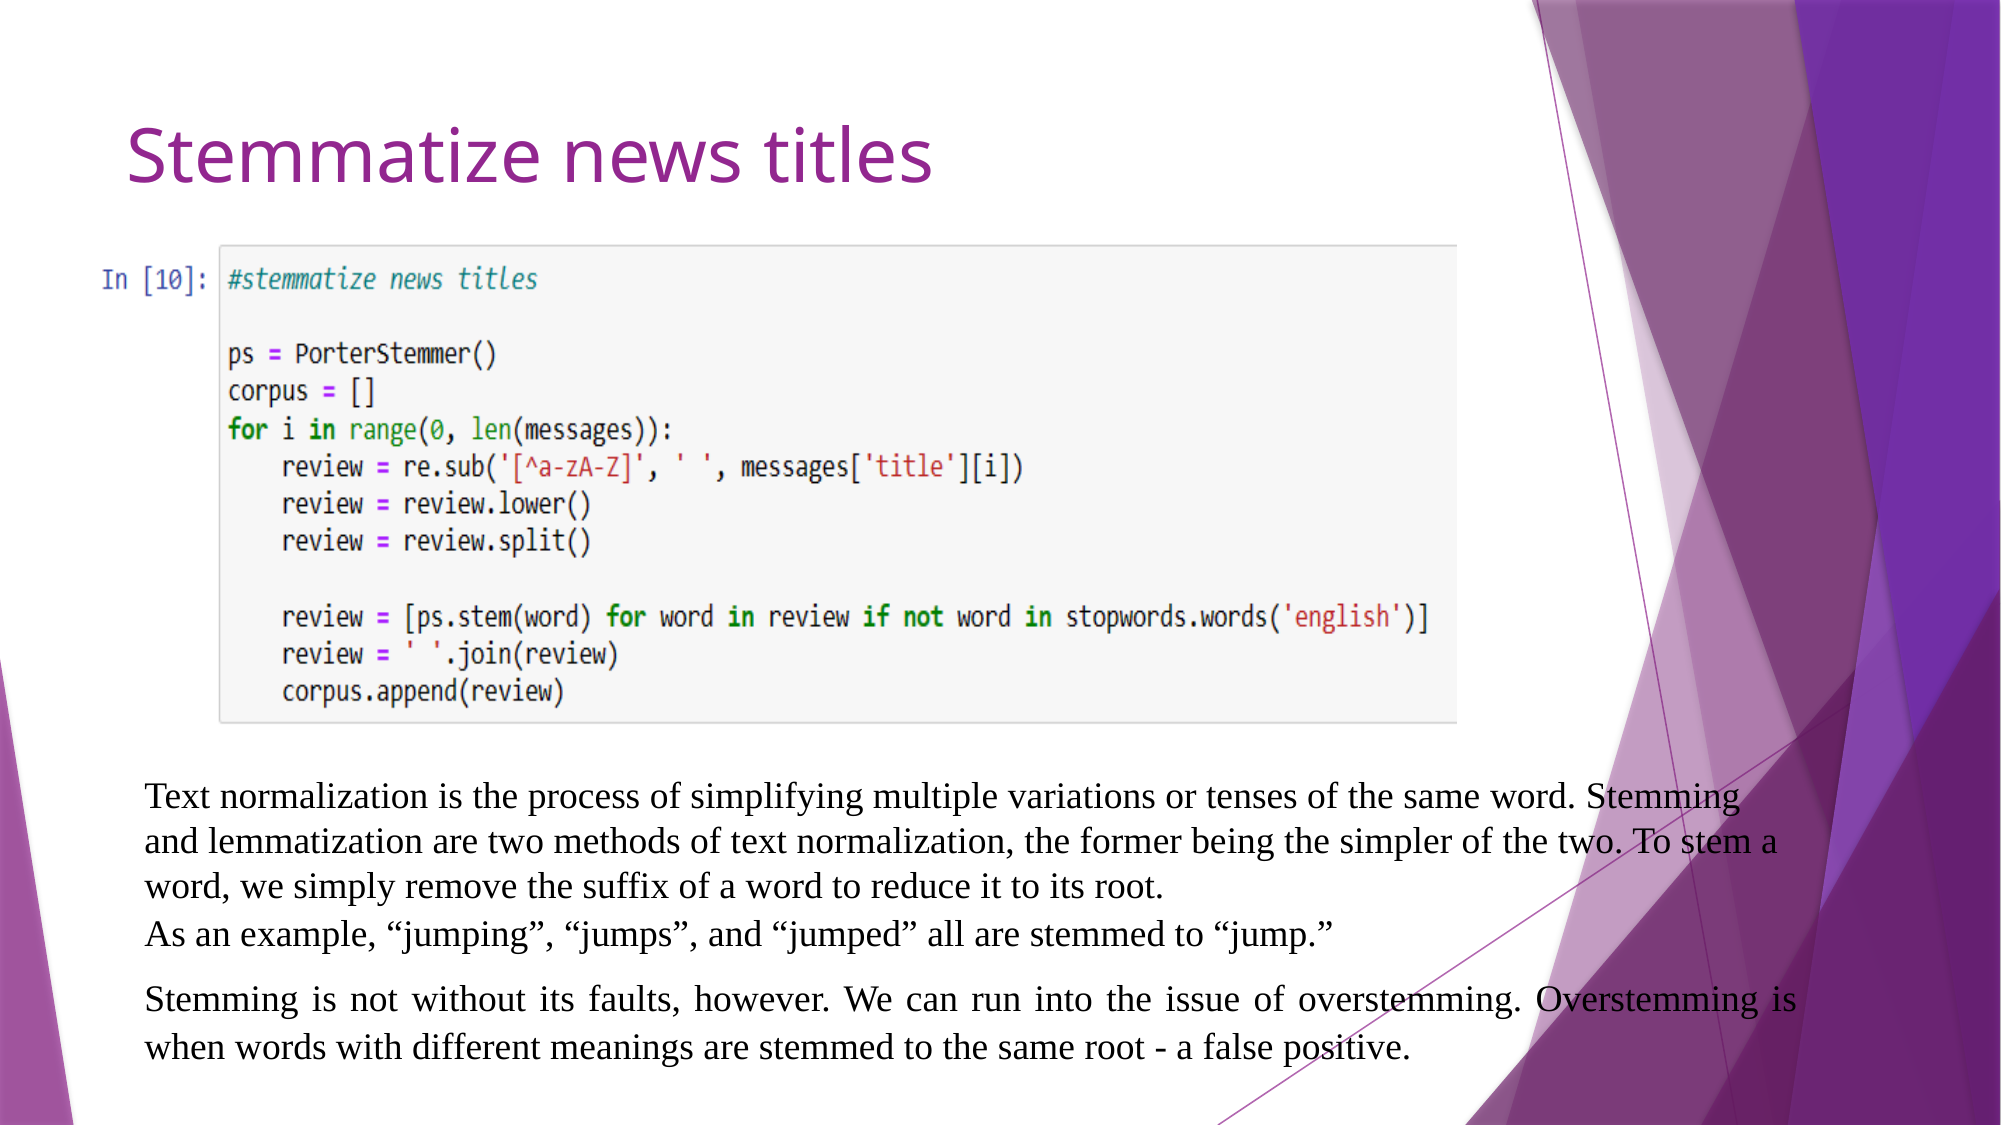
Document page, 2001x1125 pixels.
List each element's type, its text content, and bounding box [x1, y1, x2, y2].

title Stemmatize news titles [111, 99, 1522, 317]
picture [85, 230, 1458, 733]
text_box Text normalization is the process of simplifying multiple variations or tenses of the same word. Stemming and lemmatization are two methods of text normalization, the former being the simpler of the two. To stem a word, we simply remove the suffix of a word to reduce it to its root. As an example, “jumping”, “jumps”, and “jumped” all are stemmed to “jump.” Stemming is not without its faults, however. We can run into the issue of overstemming. Overstemming is when words with different meanings are stemmed to the same root - a false positive. [129, 763, 1814, 1075]
